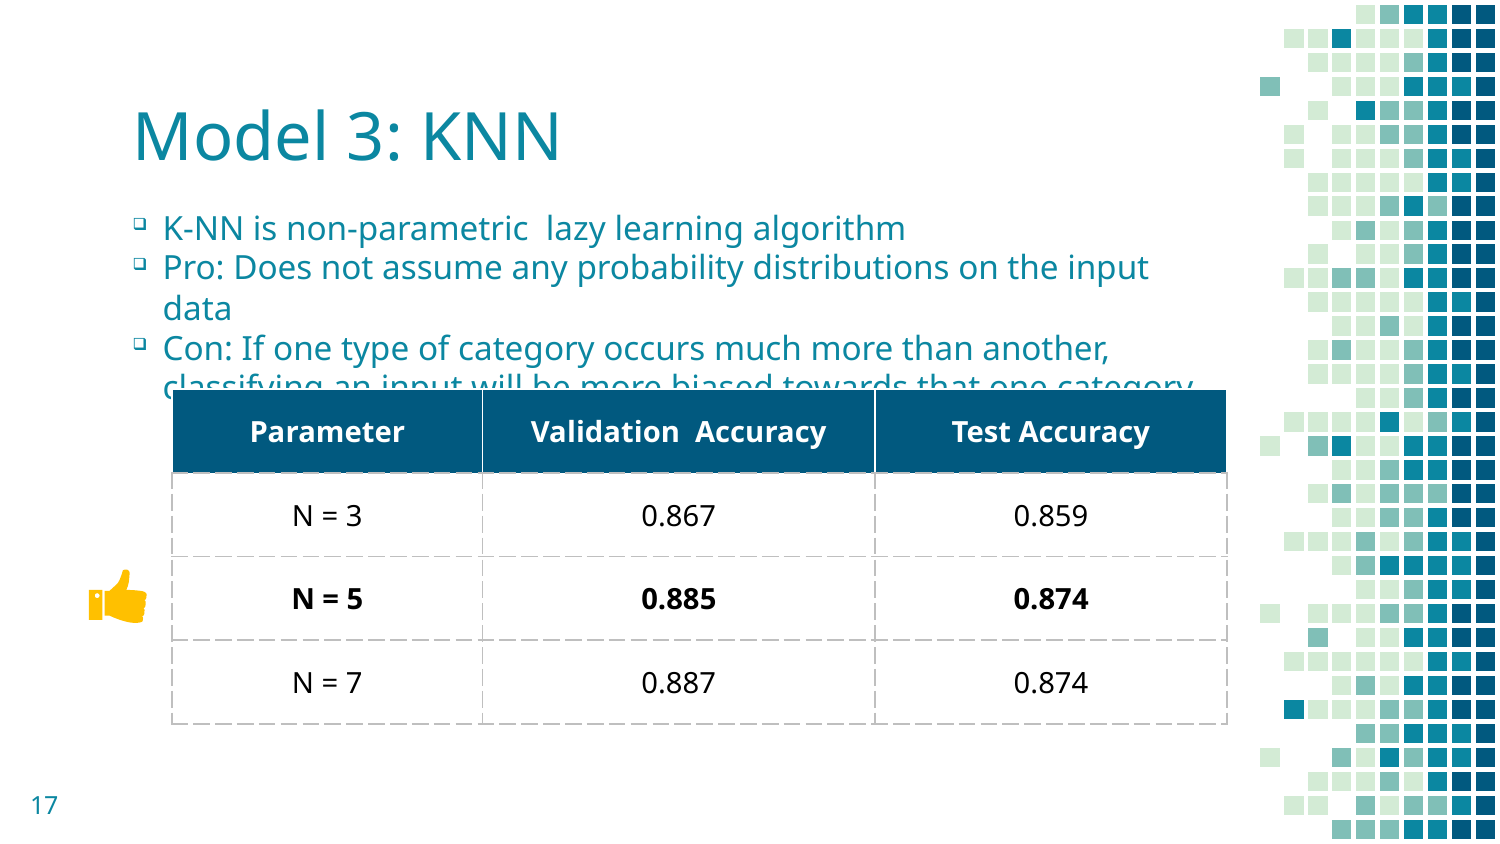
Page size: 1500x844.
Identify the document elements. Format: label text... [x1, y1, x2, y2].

title Model 3: KNN [117, 59, 1227, 189]
table_cell 0.859 [875, 473, 1227, 557]
table_header Test Accuracy [876, 390, 1226, 473]
table_cell 0.867 [483, 473, 875, 557]
table_cell N = 5 [172, 557, 483, 640]
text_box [88, 569, 147, 624]
table_cell N = 7 [172, 640, 483, 724]
table_cell 0.874 [875, 640, 1227, 724]
text_box K-NN is non-parametric lazy learning algorithm Pro: Does not assume any probability distributions on the input data Con: If one type of category occurs much more than another, classifying an input will be more biased towards that one category [117, 191, 1213, 385]
table_header Parameter [173, 390, 482, 473]
table_cell 0.885 [483, 557, 875, 640]
table_cell 0.887 [483, 640, 875, 724]
table_cell 0.874 [875, 557, 1227, 640]
table_header Validation Accuracy [483, 390, 874, 473]
table_cell N = 3 [172, 473, 483, 557]
slide_number 17 [15, 774, 105, 839]
